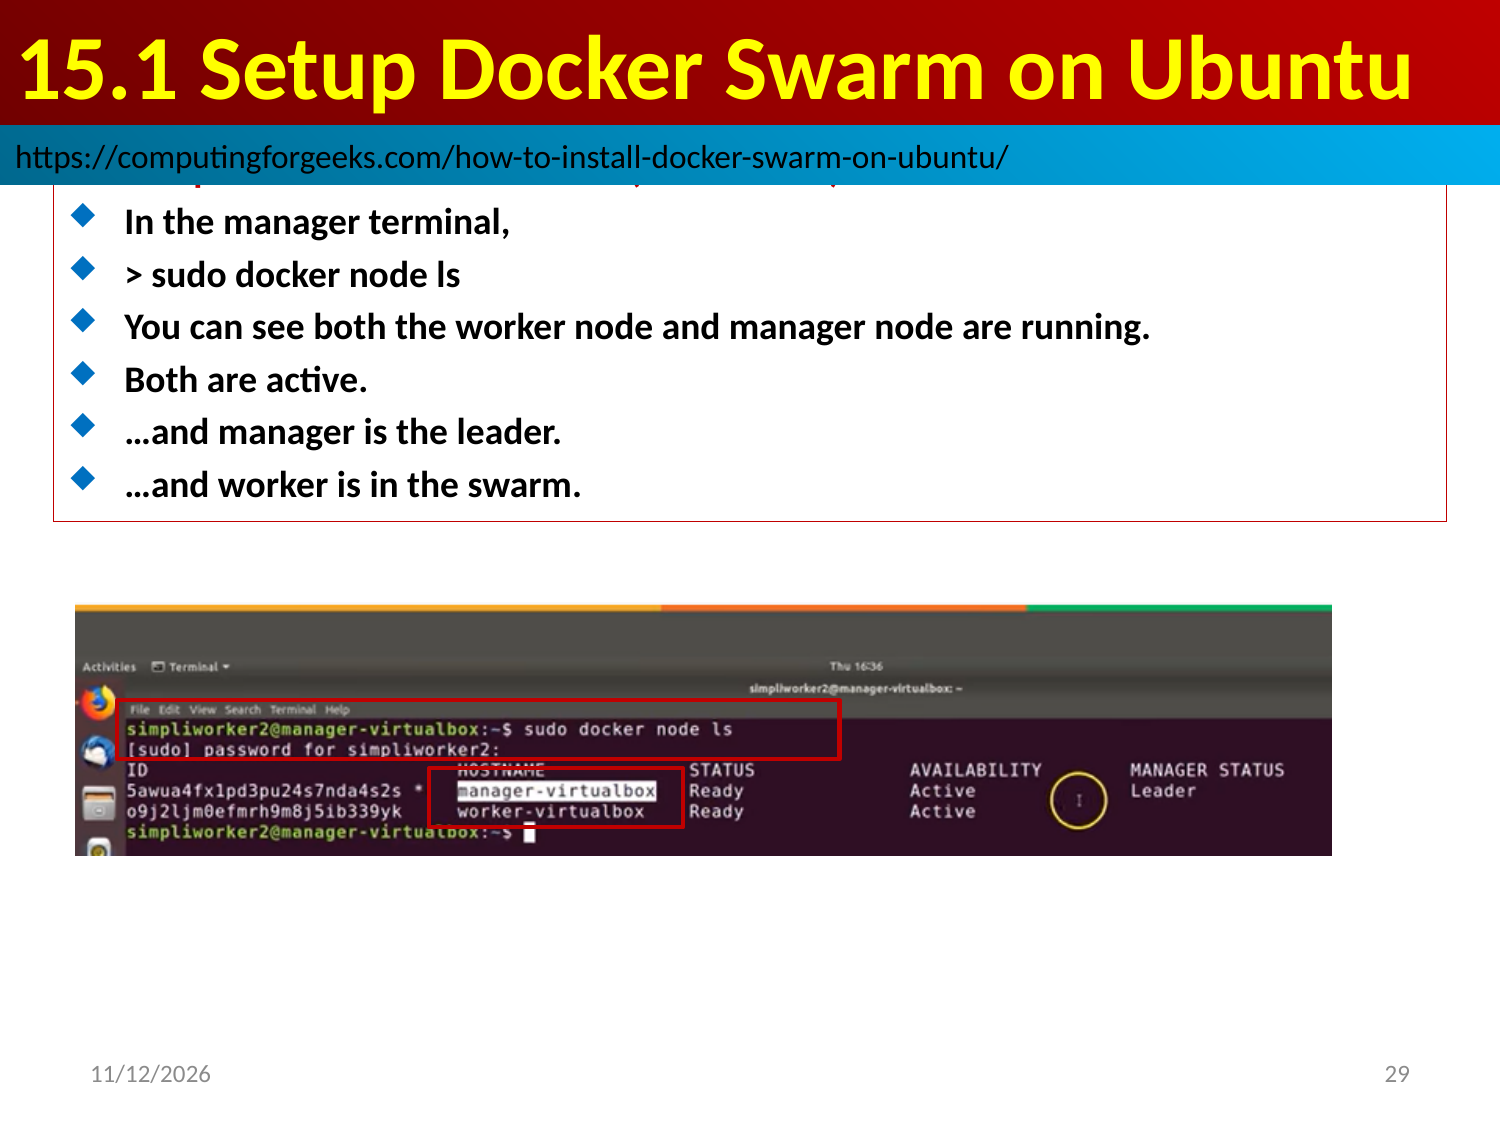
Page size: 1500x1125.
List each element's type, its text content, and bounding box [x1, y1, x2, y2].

picture [74, 602, 1332, 857]
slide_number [75, 1042, 425, 1103]
subtitle Setup Docker Swarm on Ubuntu (12:20/15:41) In the manager terminal, > sudo docker node ls You can see both the worker node and manager node are running. Both are active. …and manager is the leader. …and worker is in the swarm. [53, 185, 1447, 522]
text_box https://computingforgeeks.com/how-to-install-docker-swarm-on-ubuntu/ [0, 125, 1500, 185]
slide_number 29 [1074, 1042, 1425, 1103]
title 15.1 Setup Docker Swarm on Ubuntu [0, 0, 1500, 125]
